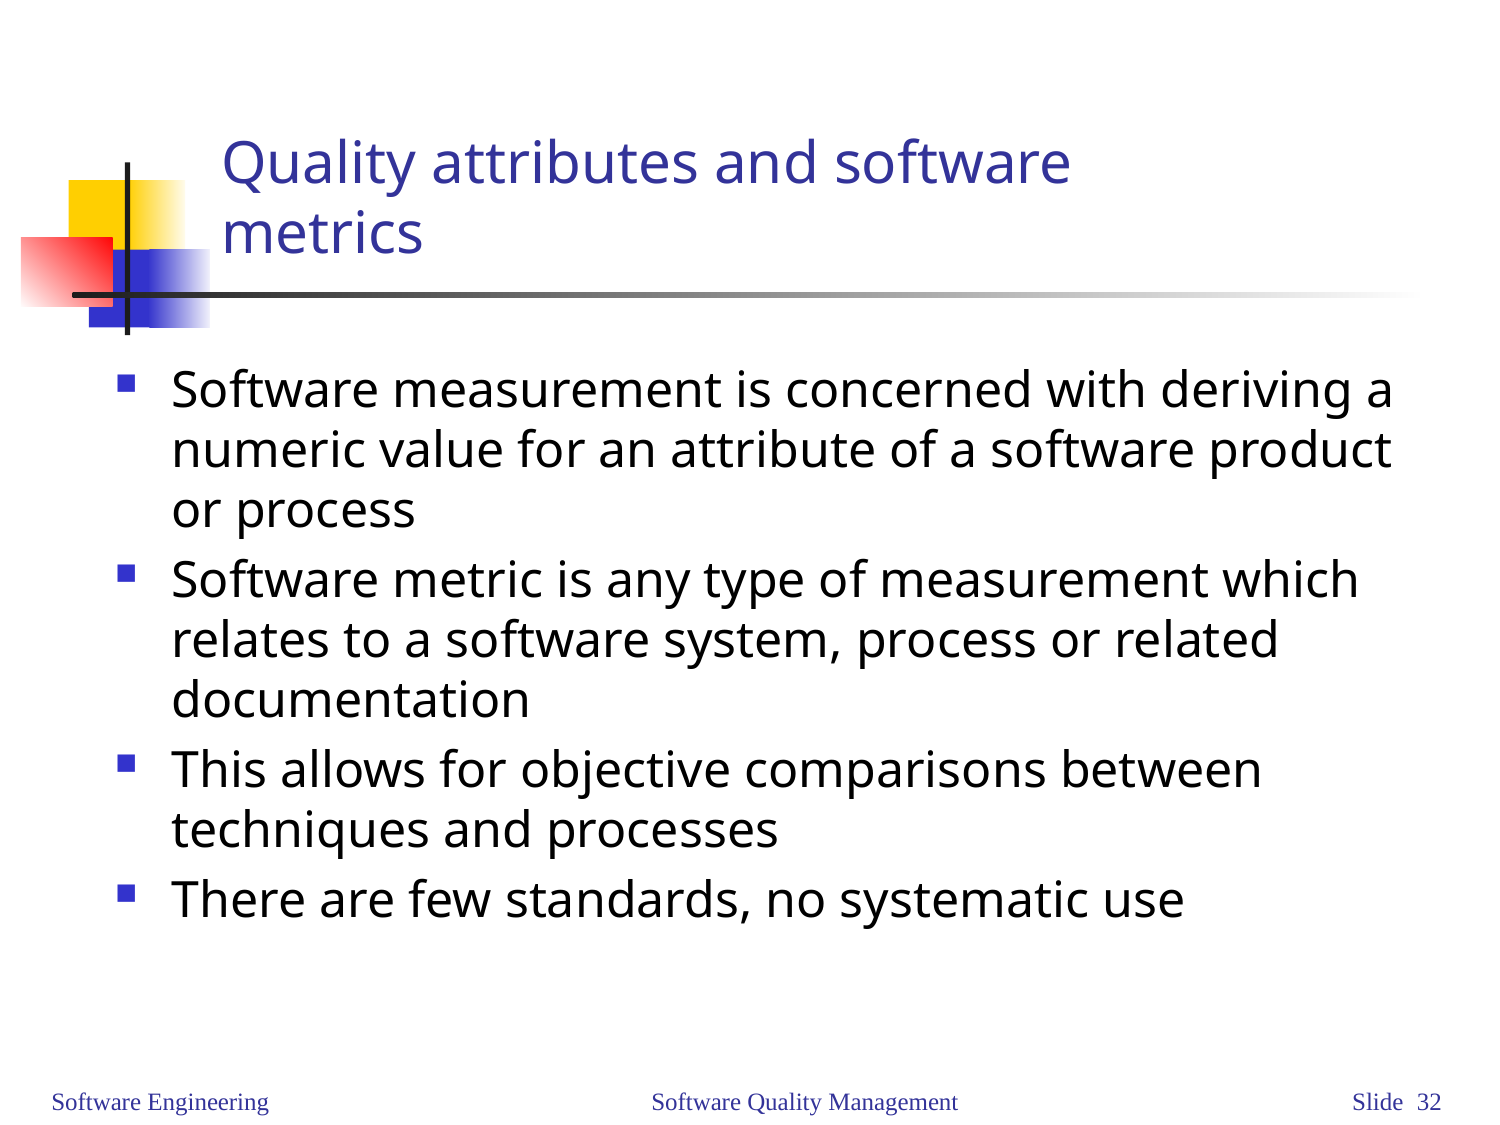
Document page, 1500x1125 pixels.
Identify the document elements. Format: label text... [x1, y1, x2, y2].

list Software measurement is concerned with deriving a numeric value for an attribute of a software product or process Software metric is any type of measurement which relates to a software system, process or related documentation This allows for objective comparisons between techniques and processes There are few standards, no systematic use [100, 349, 1470, 1078]
title Quality attributes and software metrics [206, 160, 1285, 273]
